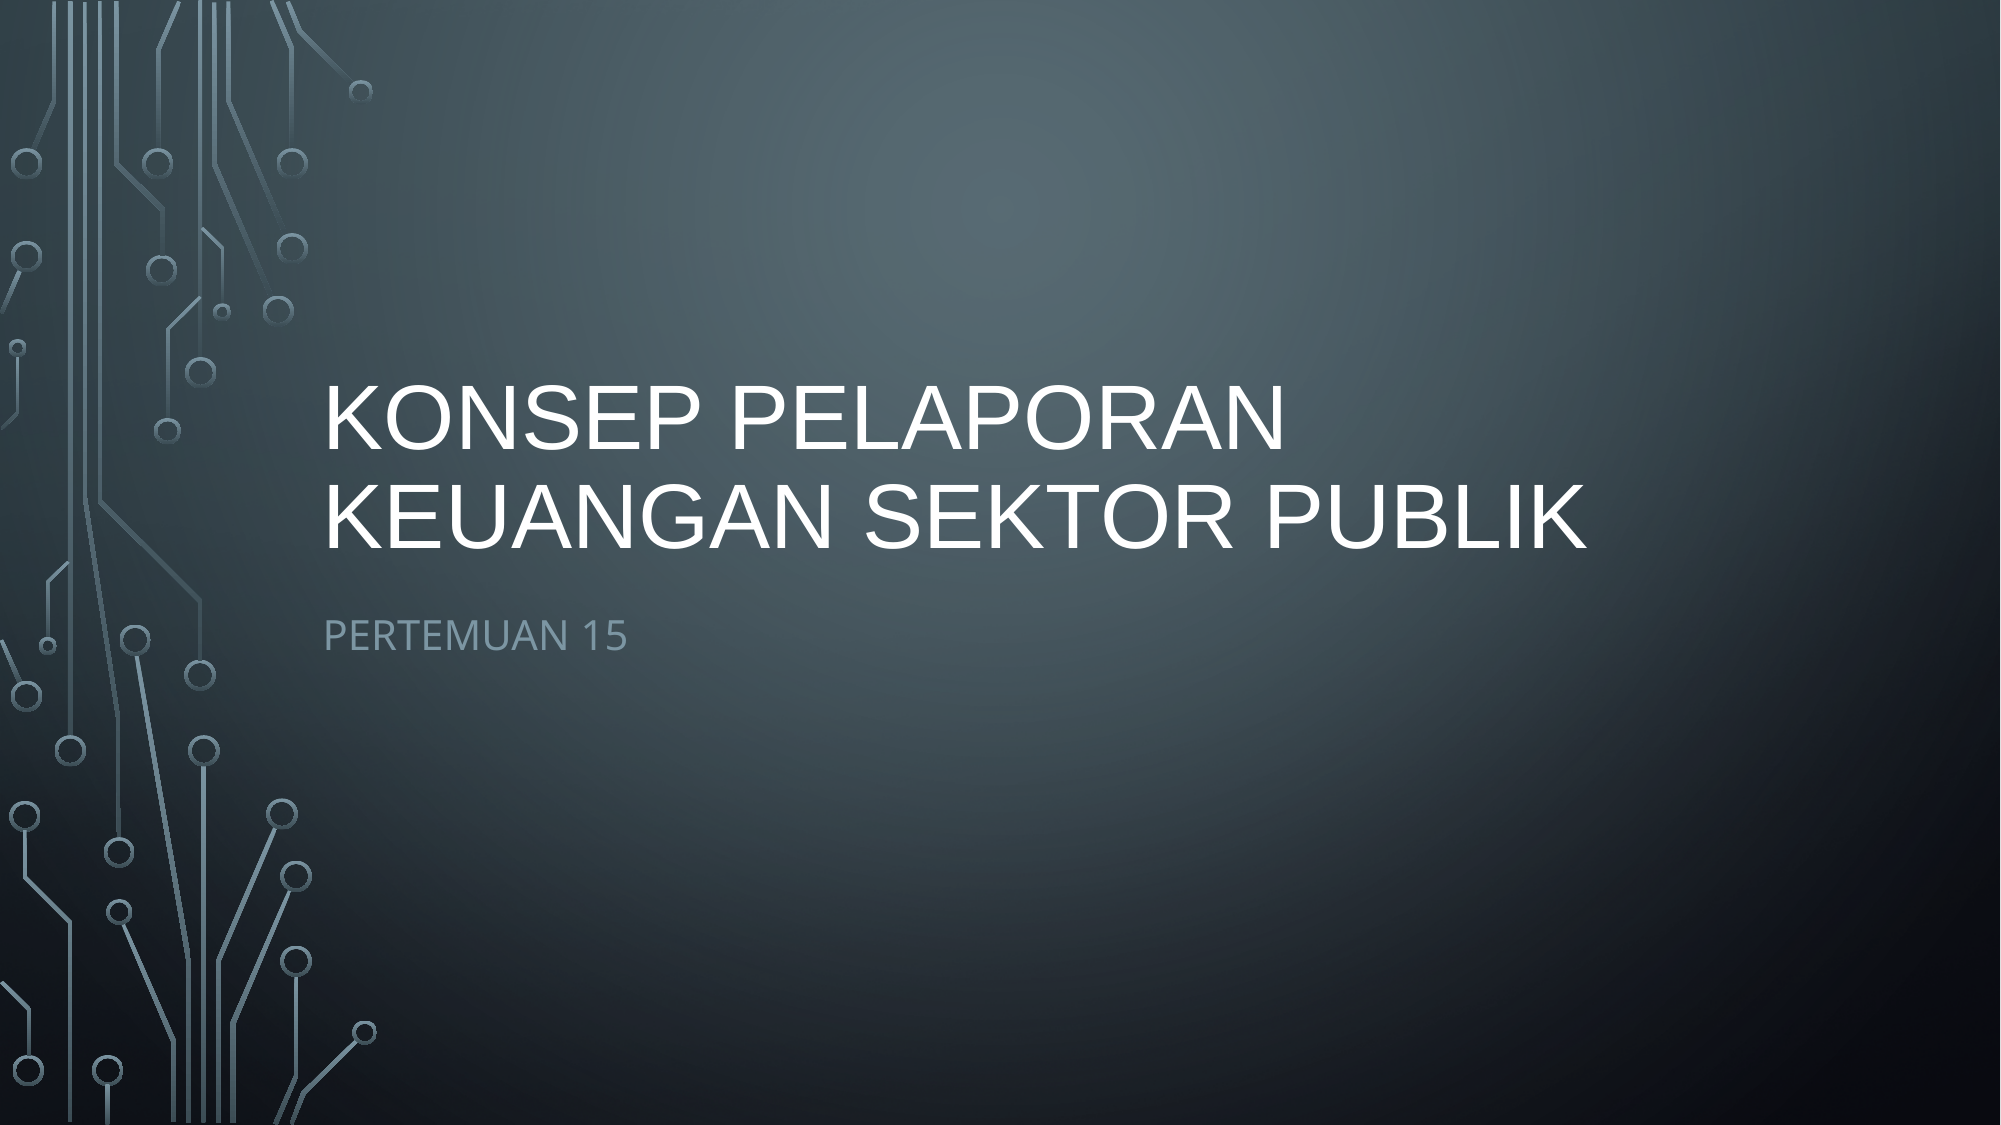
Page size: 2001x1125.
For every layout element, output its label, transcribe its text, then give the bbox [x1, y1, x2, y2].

subtitle Pertemuan 15 [307, 590, 1750, 863]
title Konsep Pelaporan Keuangan Sektor Publik [307, 184, 1750, 576]
